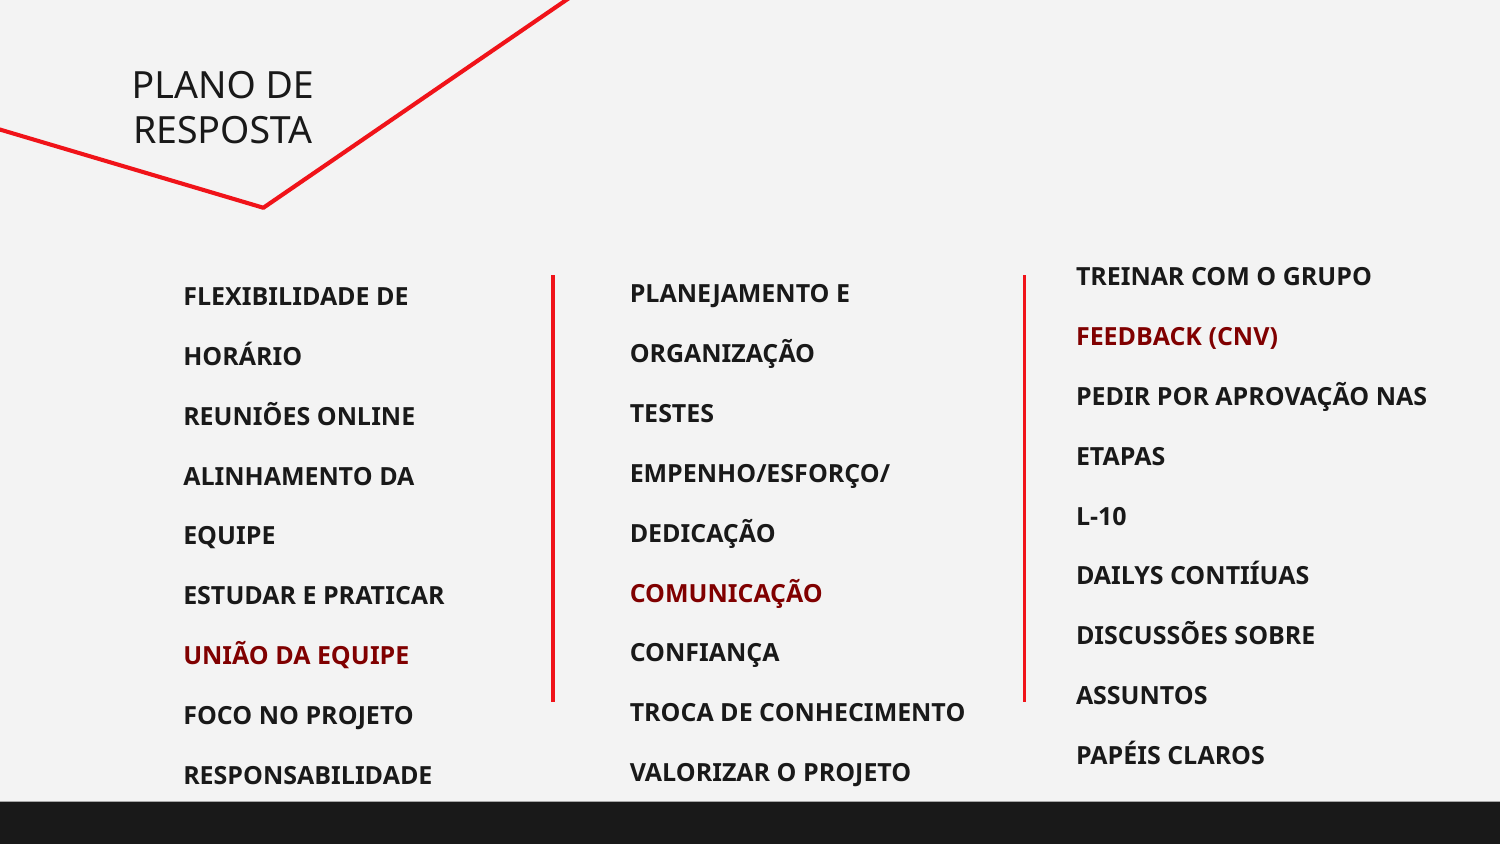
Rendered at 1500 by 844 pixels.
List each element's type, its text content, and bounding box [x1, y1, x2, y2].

text_box [0, 801, 1500, 844]
subtitle FLEXIBILIDADE DE HORÁRIO REUNIÕES ONLINE ALINHAMENTO DA EQUIPE ESTUDAR E PRATICAR UNIÃO DA EQUIPE FOCO NO PROJETO RESPONSABILIDADE TESTES DO PROJETO [168, 235, 518, 727]
text_box [0, 0, 568, 209]
title PLANO DE RESPOSTA [32, 45, 414, 99]
text_box PLANEJAMENTO E ORGANIZAÇÃO TESTES EMPENHO/ESFORÇO/DEDICAÇÃO COMUNICAÇÃO CONFIANÇA TROCA DE CONHECIMENTO VALORIZAR O PROJETO TREINAR COM O GRUPO [614, 232, 1008, 724]
text_box TREINAR COM O GRUPO FEEDBACK (CNV) PEDIR POR APROVAÇÃO NAS ETAPAS L-10 DAILYS CONTIÍUAS DISCUSSÕES SOBRE ASSUNTOS PAPÉIS CLAROS TEAM BUILDING [1061, 215, 1455, 733]
